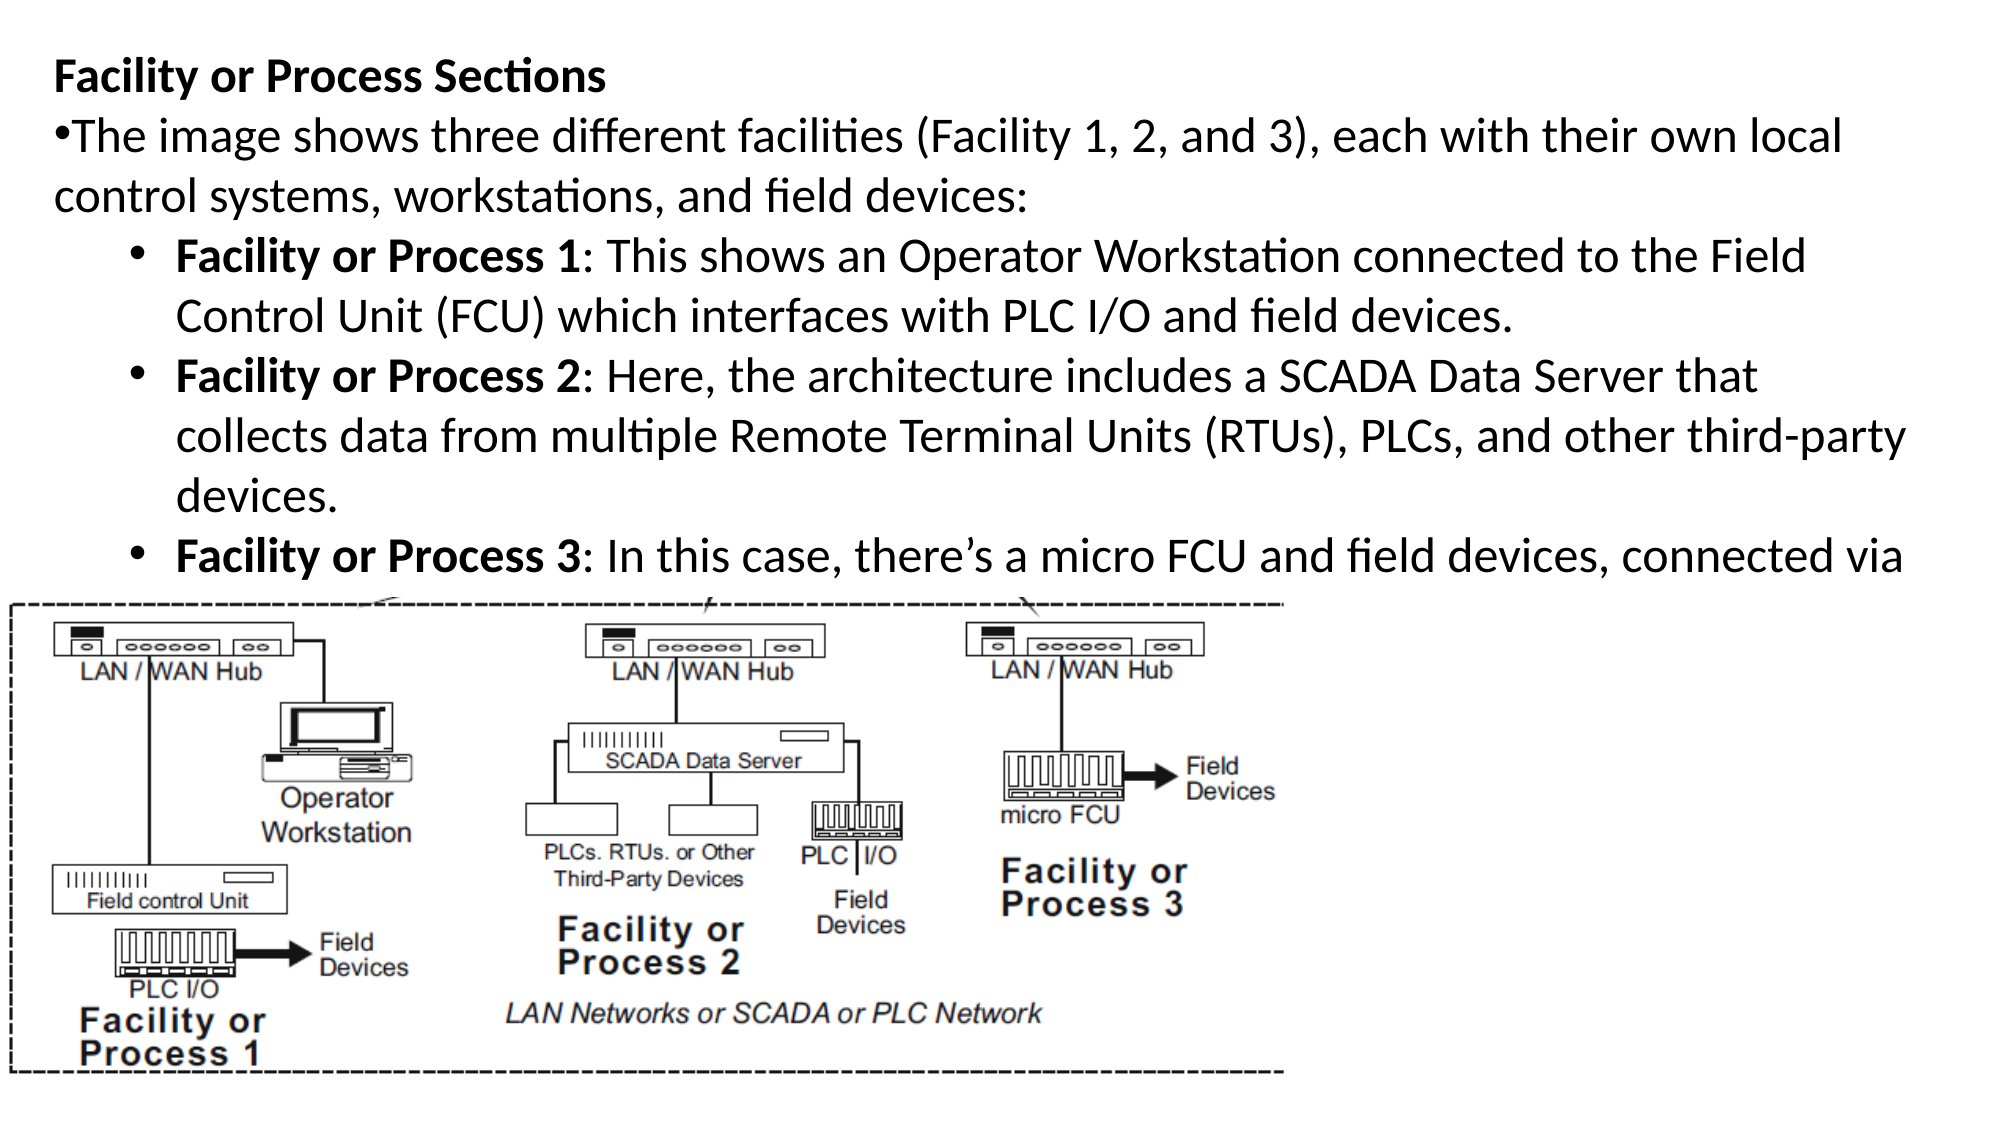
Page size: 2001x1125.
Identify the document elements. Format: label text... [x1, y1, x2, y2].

picture [0, 597, 1284, 1091]
text_box Facility or Process Sections The image shows three different facilities (Facility 1, 2, and 3), each with their own local control systems, workstations, and field devices: Facility or Process 1: This shows an Operator Workstation connected to the Field Control Unit (FCU) which interfaces with PLC I/O and field devices. Facility or Process 2: Here, the architecture includes a SCADA Data Server that collects data from multiple Remote Terminal Units (RTUs), PLCs, and other third-party devices. Facility or Process 3: In this case, there’s a micro FCU and field devices, connected via LAN/WAN hubs and wireless connections. [39, 34, 1937, 650]
